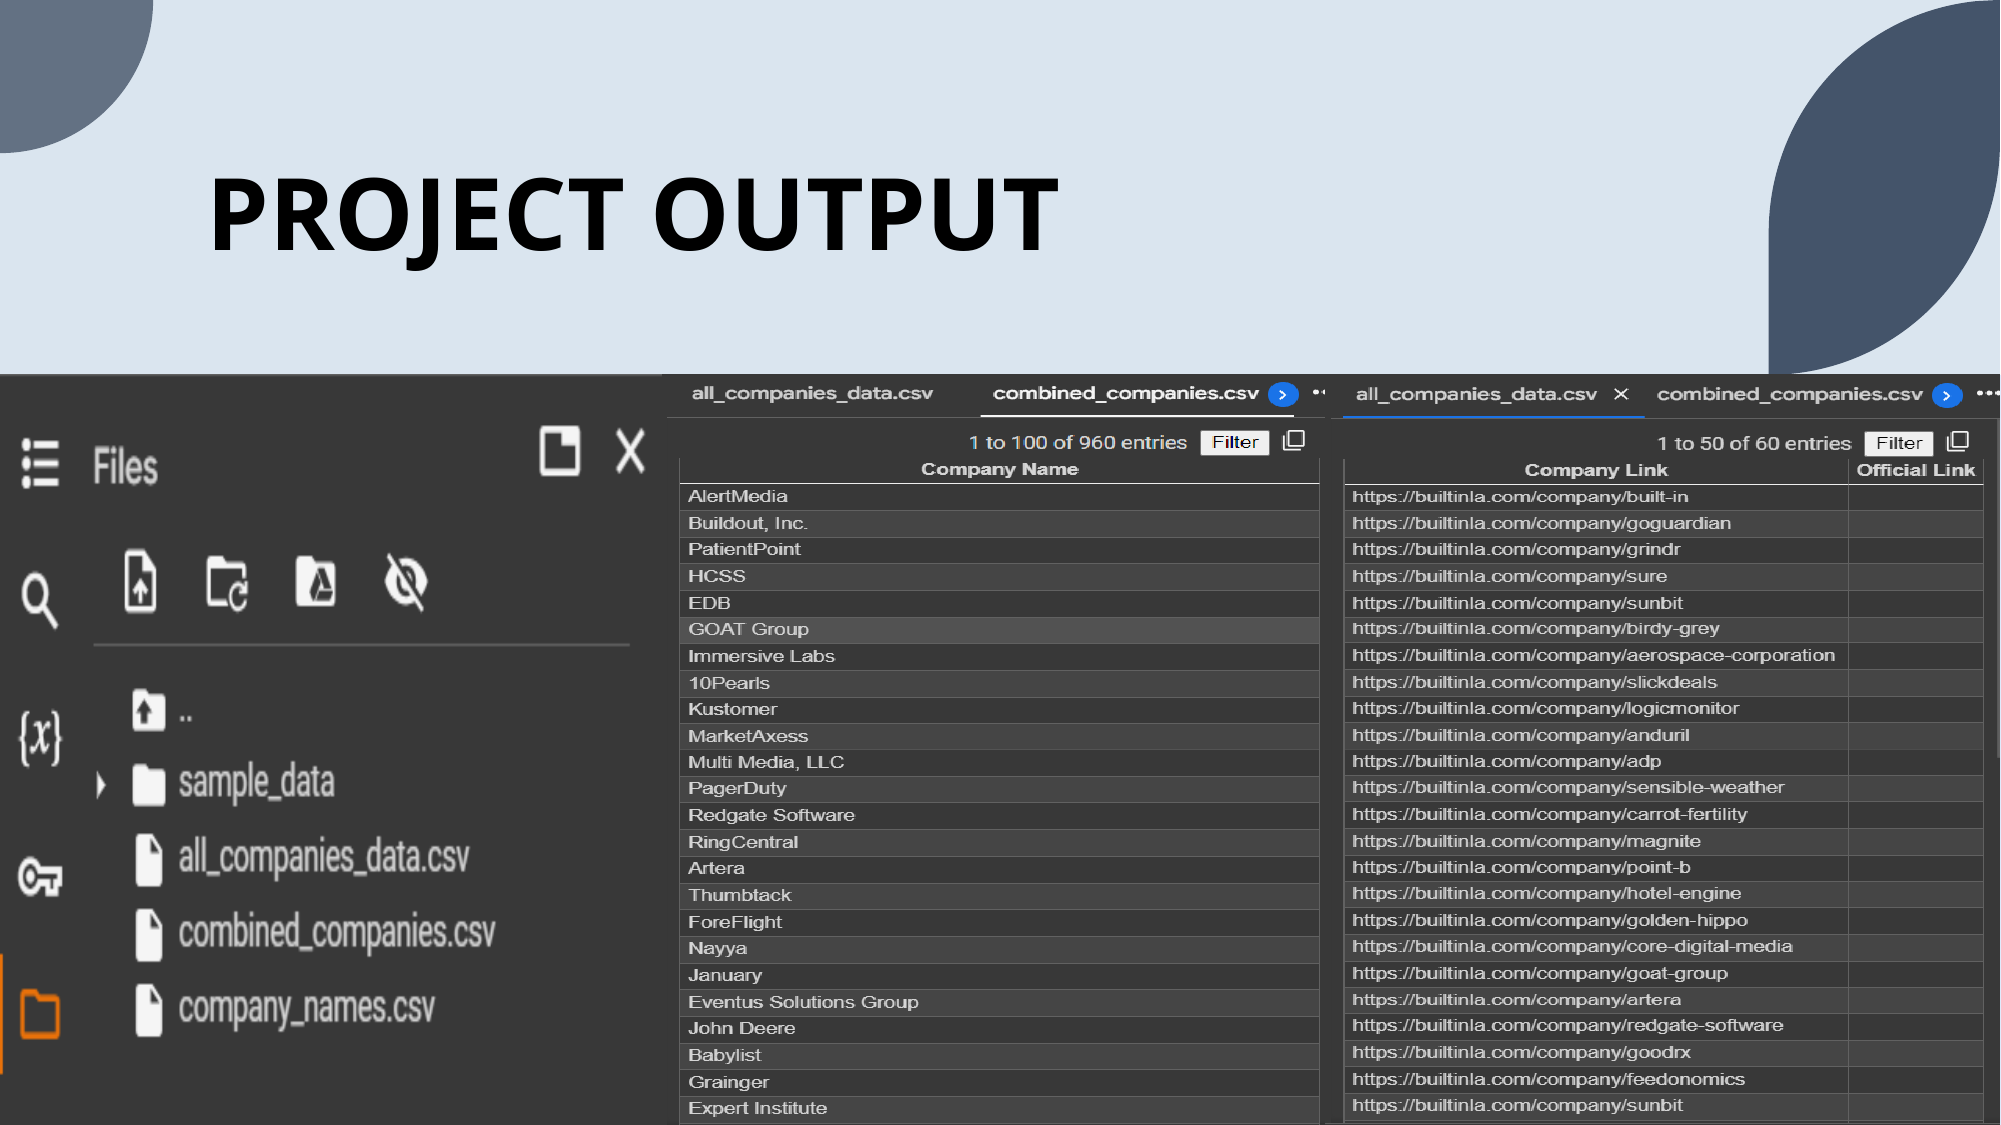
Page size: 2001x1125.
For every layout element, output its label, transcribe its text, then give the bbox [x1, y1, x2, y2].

title PROJECT OUTPUT [191, 62, 1796, 280]
picture [0, 374, 2000, 1125]
